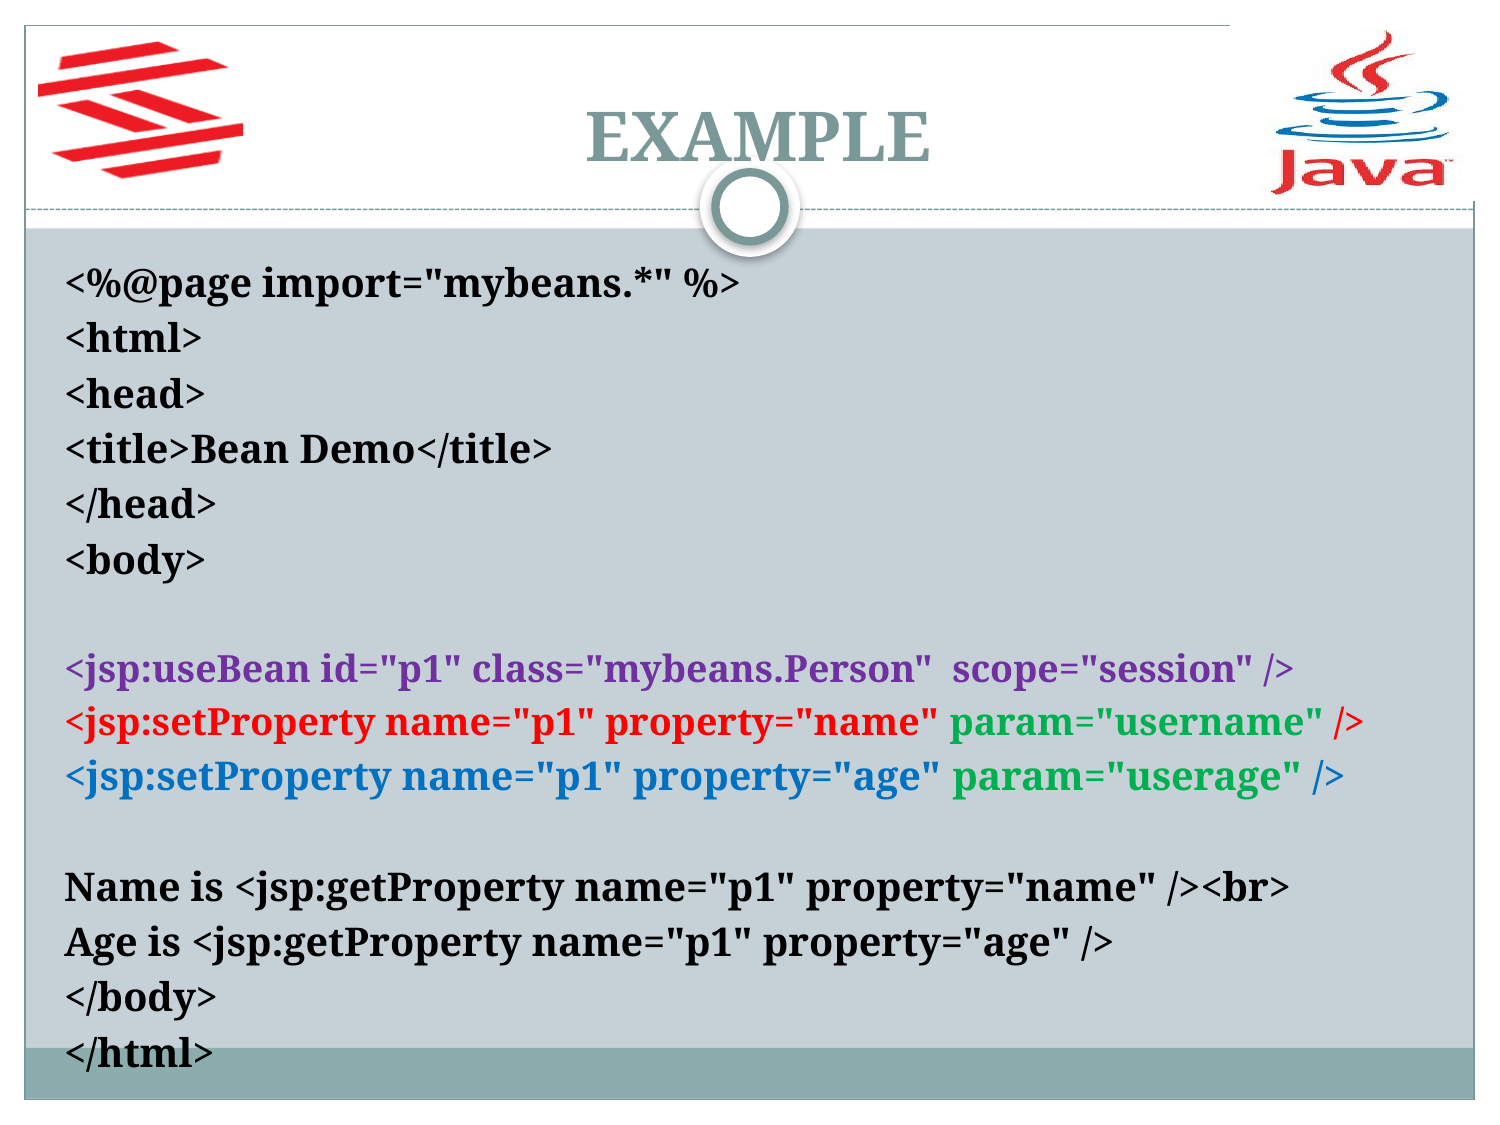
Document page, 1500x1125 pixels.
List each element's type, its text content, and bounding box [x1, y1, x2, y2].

picture [1230, 23, 1483, 201]
title EXAMPLE [249, 58, 1223, 184]
picture [37, 40, 243, 185]
list <%@page import="mybeans.*" %> <html> <head> <title>Bean Demo</title> </head> <body> <jsp:useBean id="p1" class="mybeans.Person" scope="session" /> <jsp:setProperty name="p1" property="name" param="username" /> <jsp:setProperty name="p1" property="age" param="userage" /> Name is <jsp:getProperty name="p1" property="name" /><br> Age is <jsp:getProperty name="p1" property="age" /> </body> </html> [49, 250, 1445, 1090]
